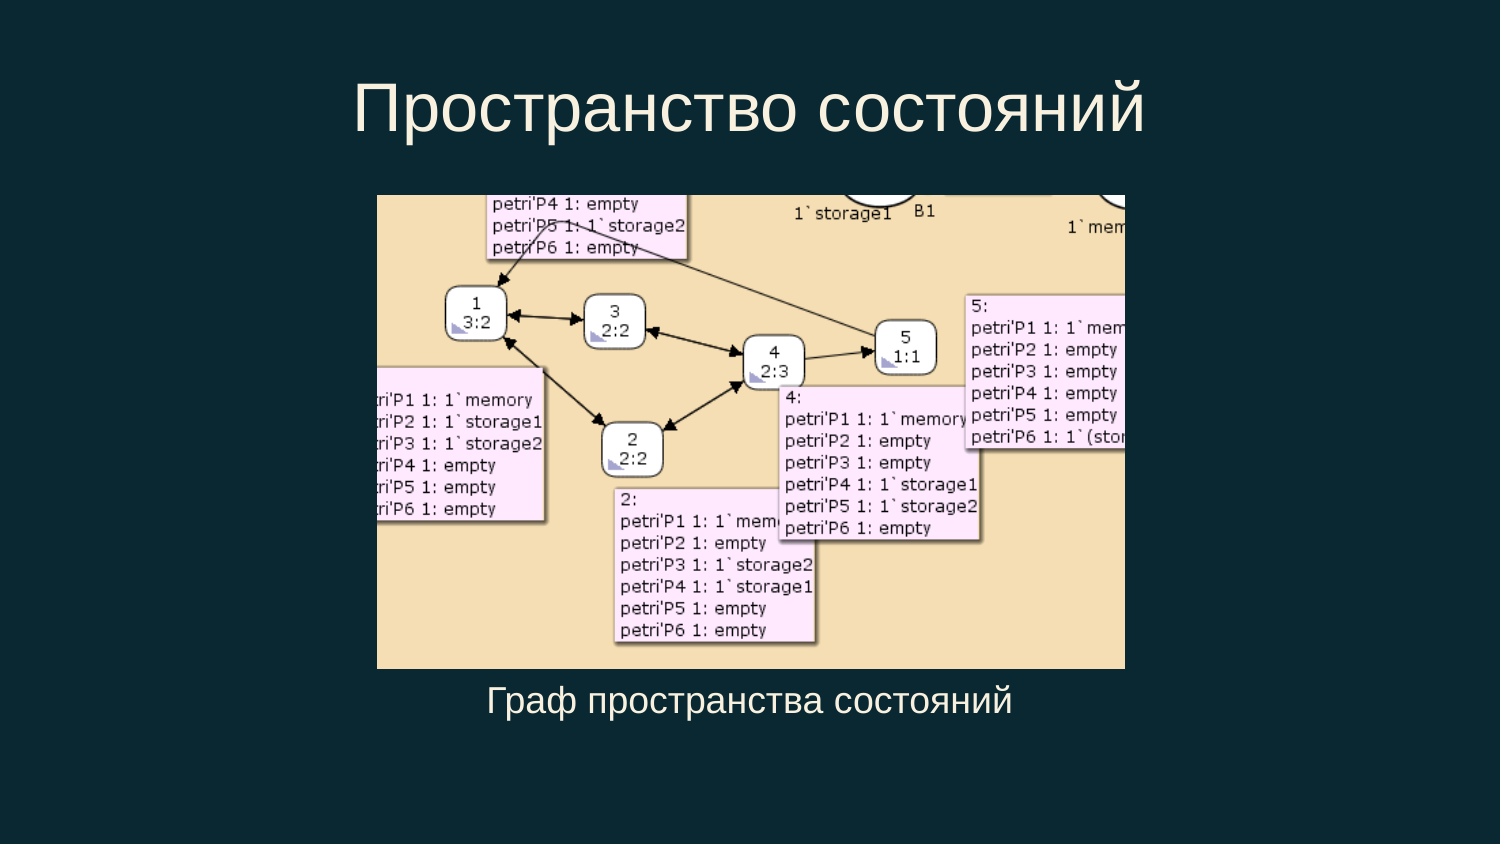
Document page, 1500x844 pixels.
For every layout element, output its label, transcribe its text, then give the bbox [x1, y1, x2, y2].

picture [376, 195, 1126, 669]
title Пространство состояний [75, 33, 1425, 175]
text_box Граф пространства состояний [74, 668, 1425, 753]
